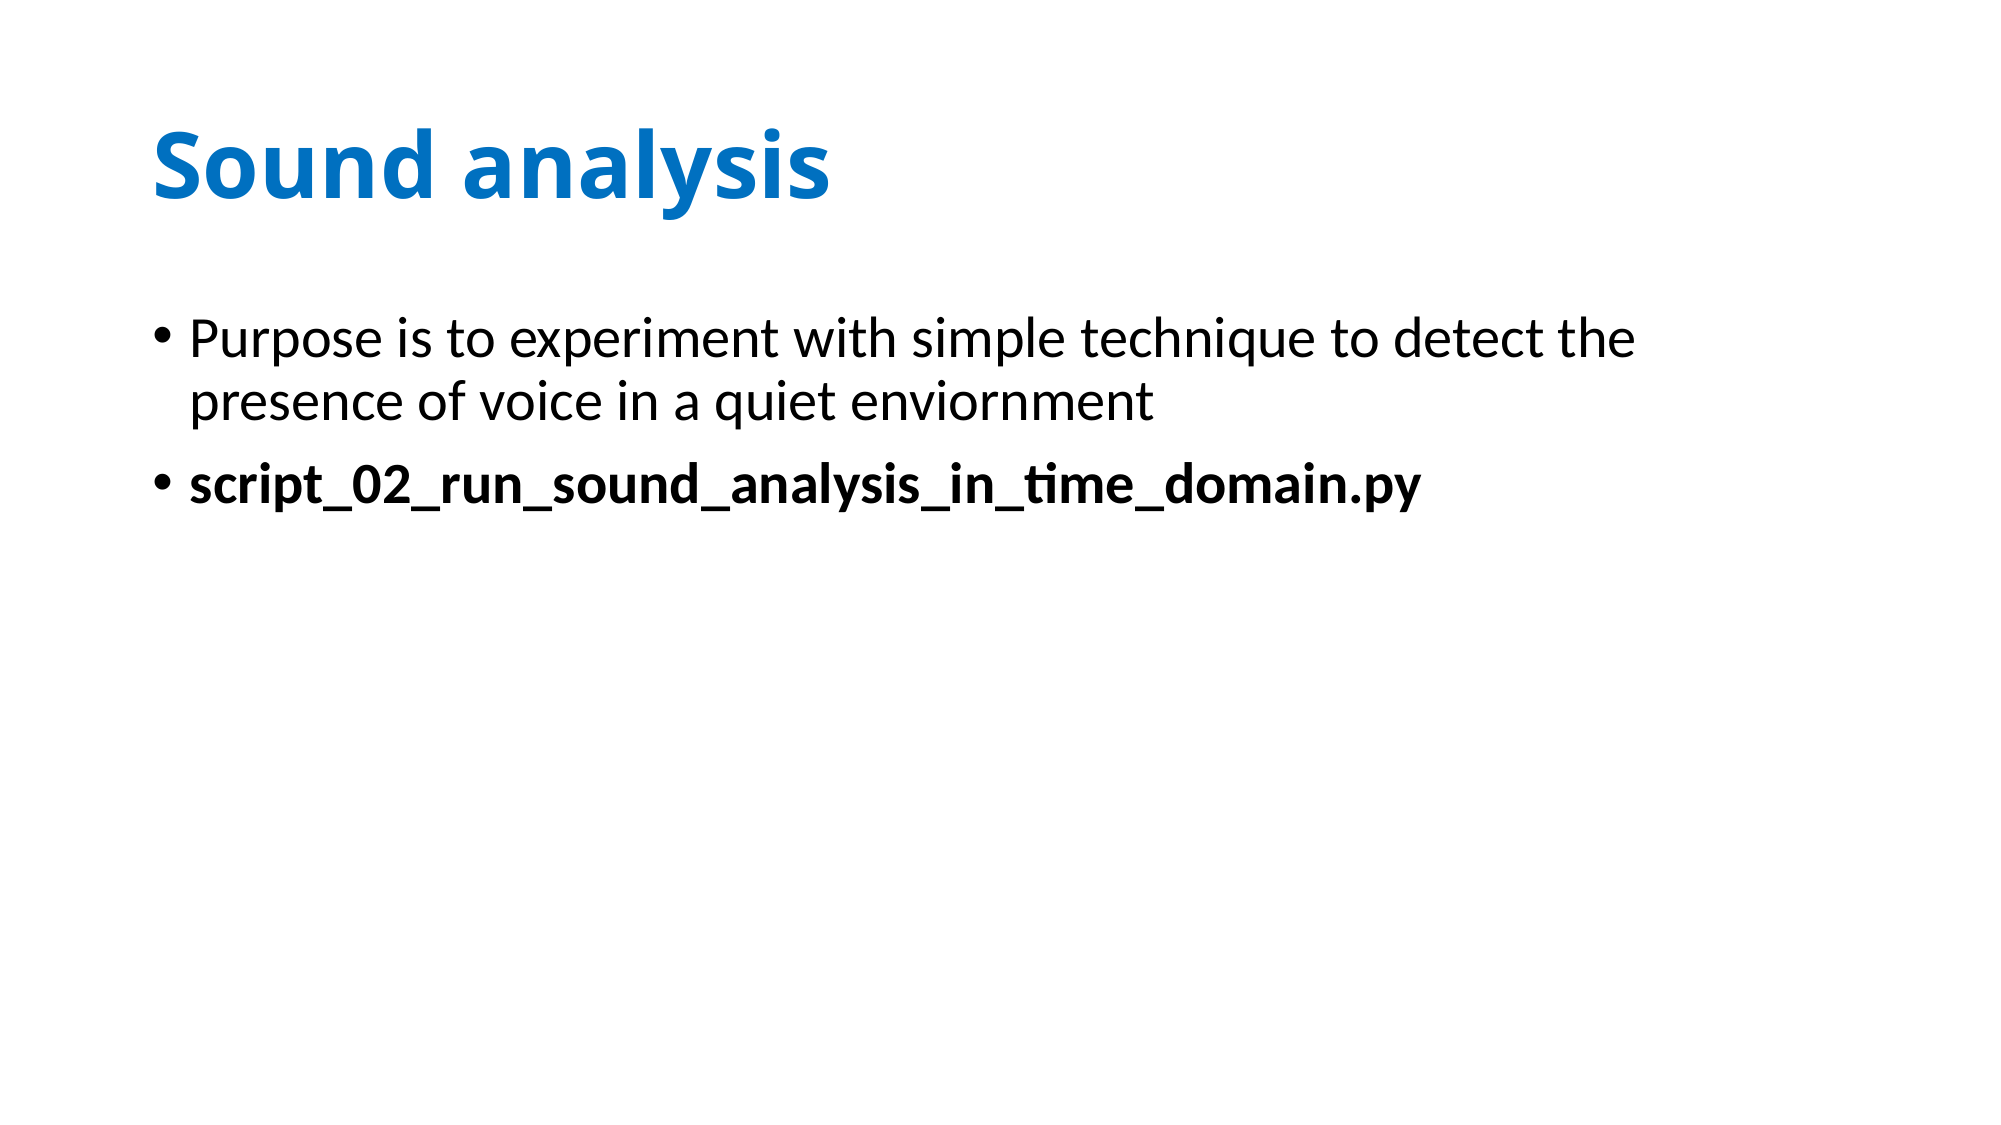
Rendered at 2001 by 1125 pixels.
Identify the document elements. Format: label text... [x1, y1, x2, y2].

list Purpose is to experiment with simple technique to detect the presence of voice in a quiet enviornment script_02_run_sound_analysis_in_time_domain.py [137, 299, 1863, 1014]
title Sound analysis [137, 59, 1863, 278]
